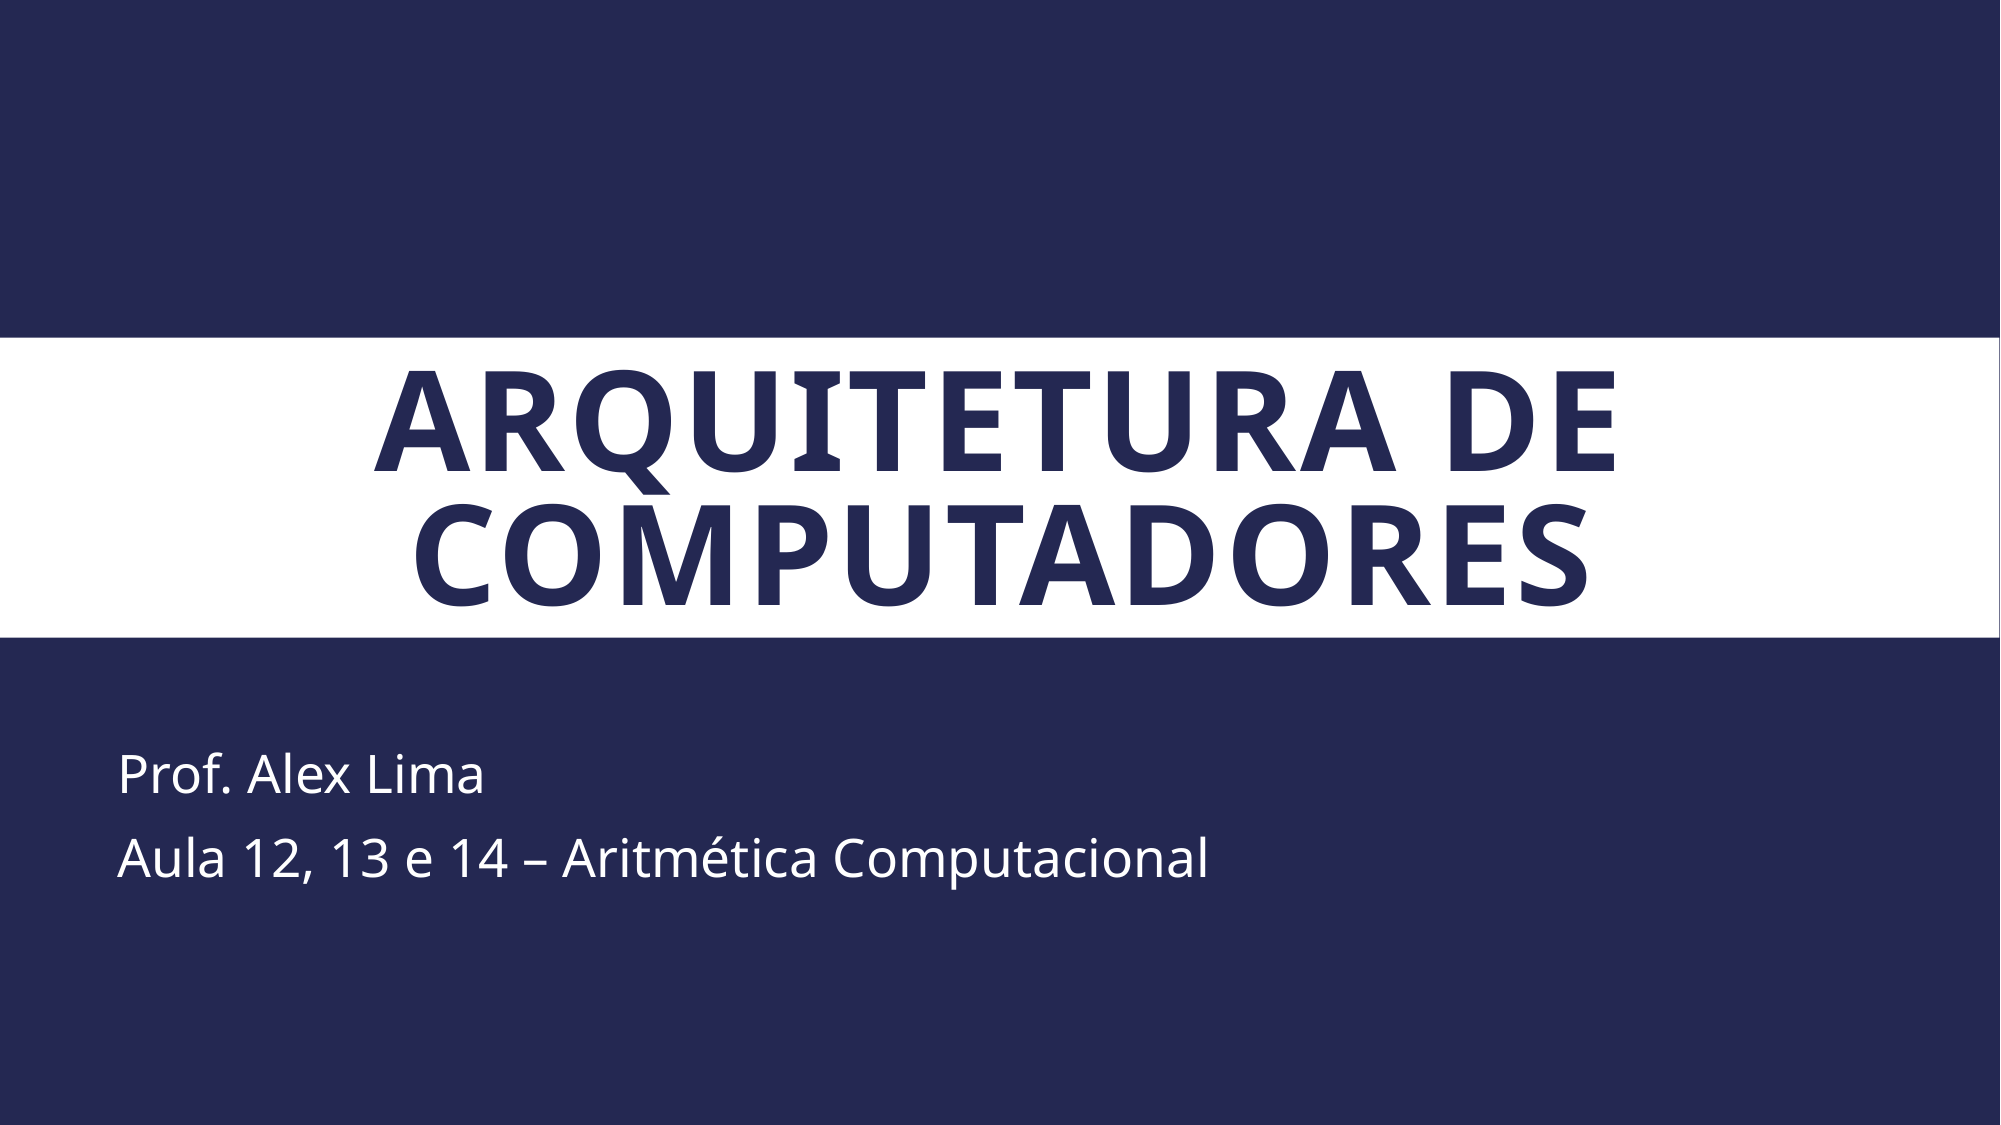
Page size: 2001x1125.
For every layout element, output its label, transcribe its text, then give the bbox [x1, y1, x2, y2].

subtitle Prof. Alex Lima Aula 12, 13 e 14 – Aritmética Computacional [102, 740, 1228, 956]
title Arquitetura de computadores [60, 355, 1942, 641]
